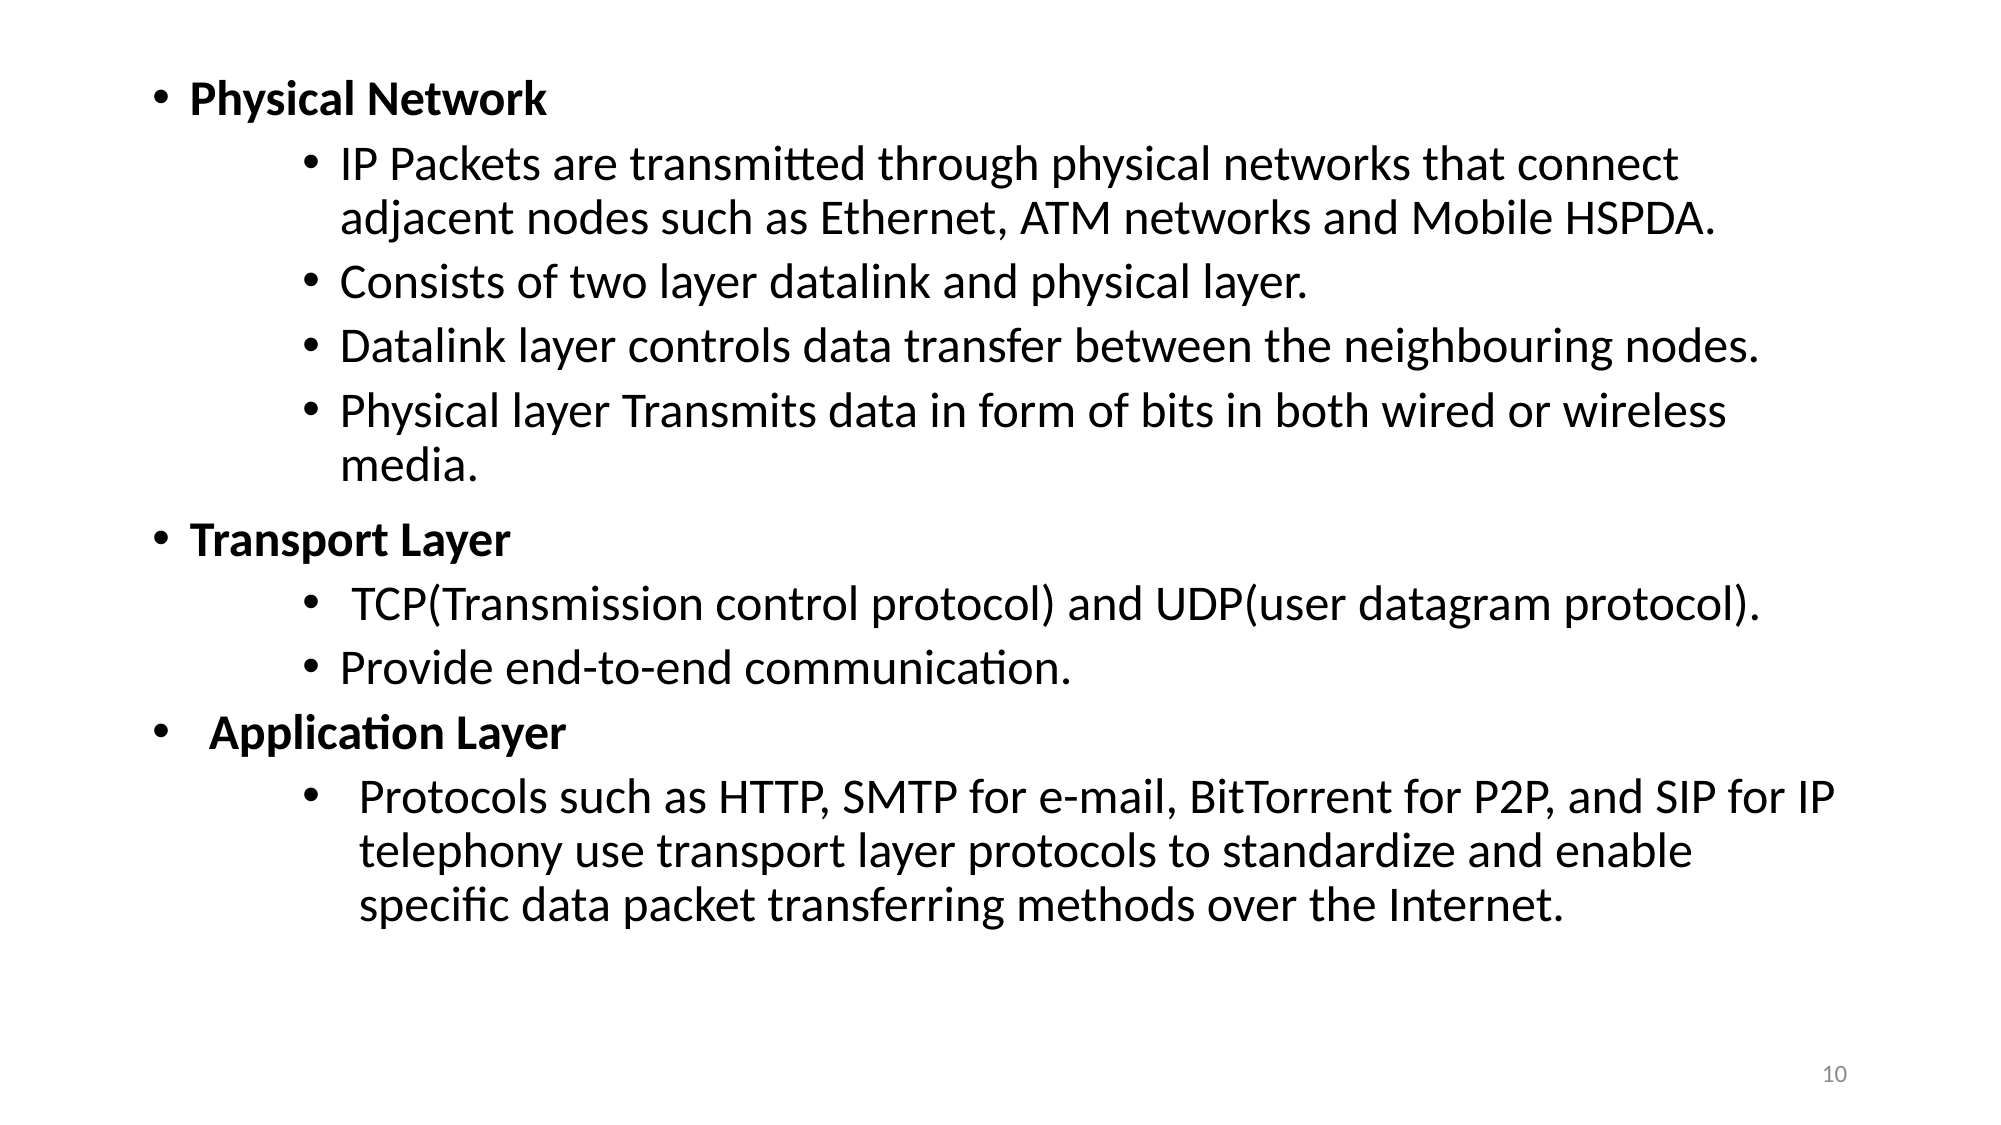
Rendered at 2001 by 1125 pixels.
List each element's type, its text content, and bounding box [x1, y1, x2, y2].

slide_number 10 [1412, 1042, 1863, 1103]
list Physical Network IP Packets are transmitted through physical networks that connect adjacent nodes such as Ethernet, ATM networks and Mobile HSPDA. Consists of two layer datalink and physical layer. Datalink layer controls data transfer between the neighbouring nodes. Physical layer Transmits data in form of bits in both wired or wireless media. Transport Layer TCP(Transmission control protocol) and UDP(user datagram protocol). Provide end-to-end communication. Application Layer Protocols such as HTTP, SMTP for e-mail, BitTorrent for P2P, and SIP for IP telephony use transport layer protocols to standardize and enable specific data packet transferring methods over the Internet. [137, 65, 1863, 1014]
